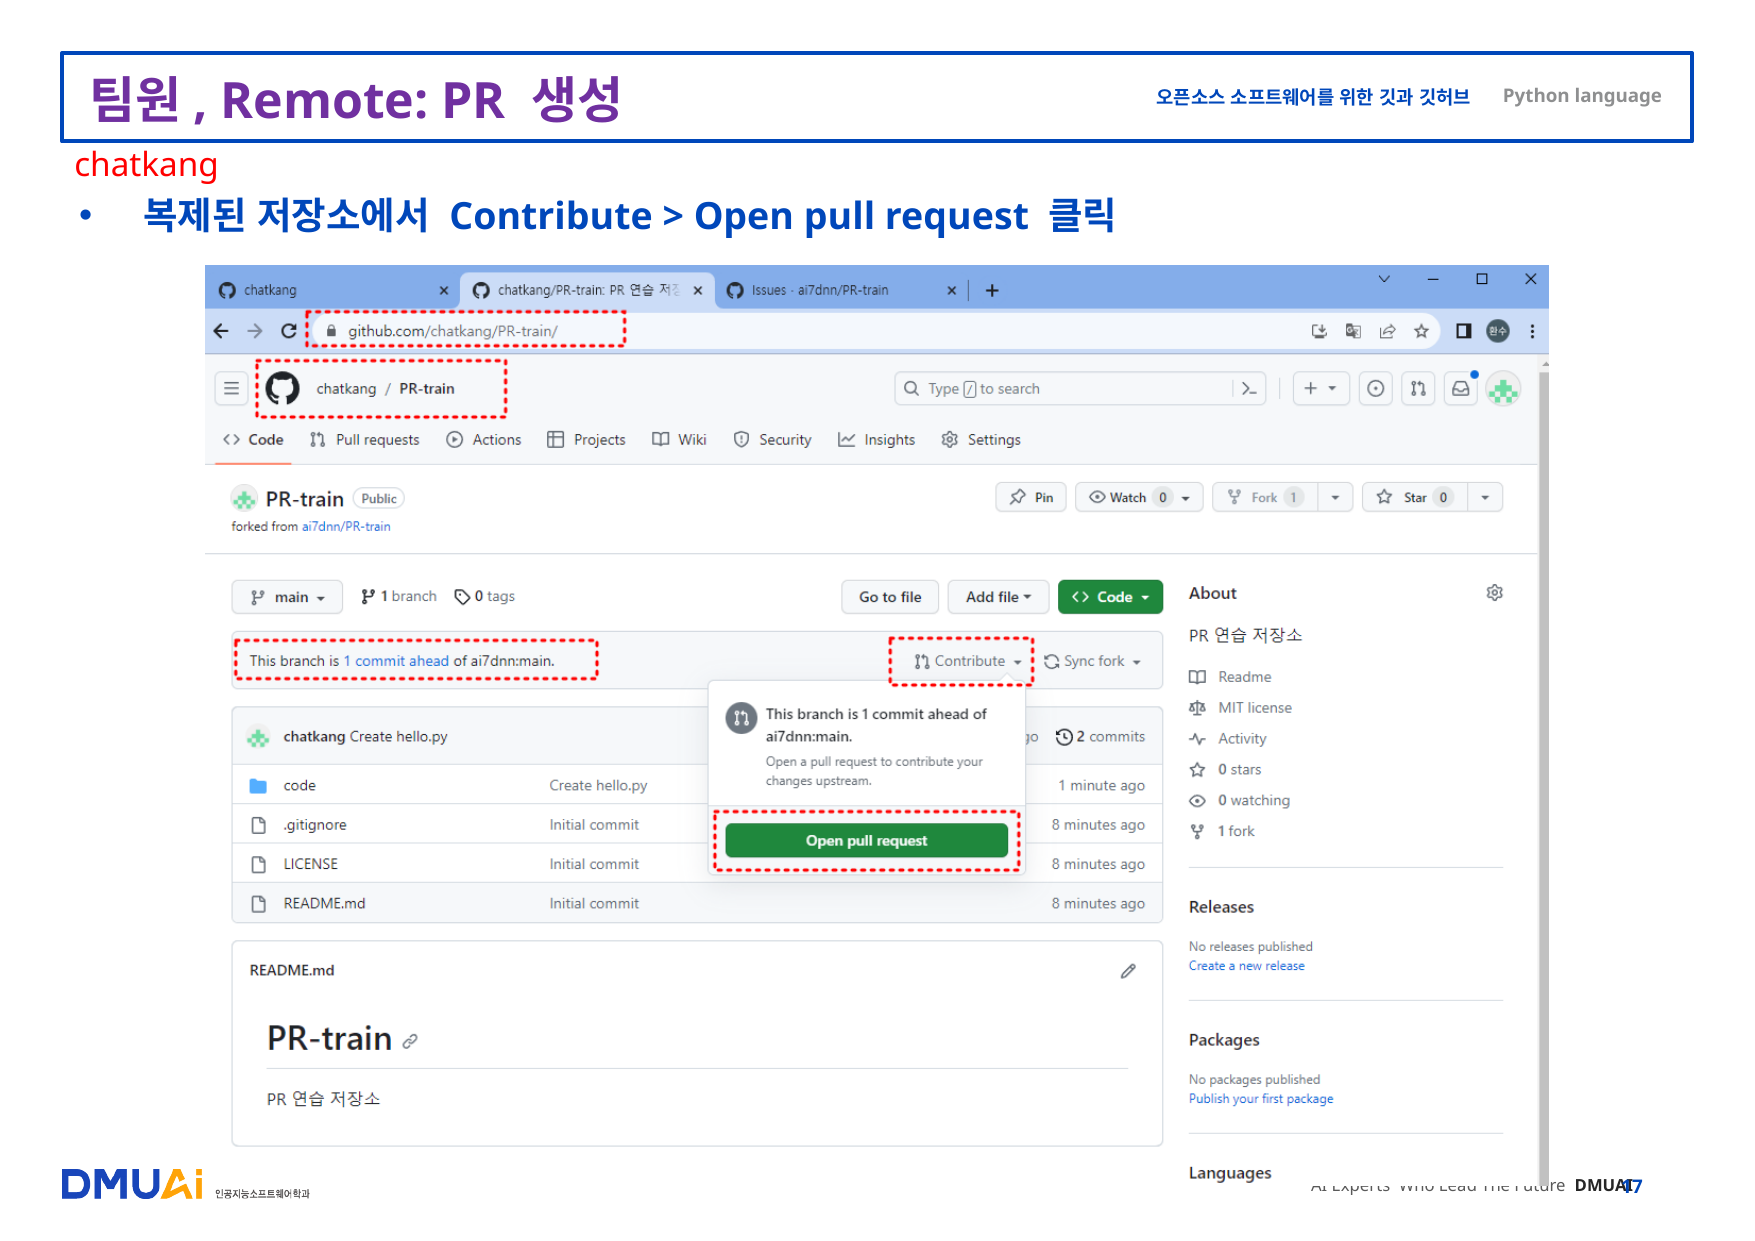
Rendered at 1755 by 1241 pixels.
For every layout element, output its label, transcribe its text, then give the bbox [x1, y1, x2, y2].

list 복제된 저장소에서 Contribute > Open pull request 클릭 [62, 183, 1681, 1140]
picture [62, 265, 1549, 1199]
text_box chatkang [59, 135, 234, 191]
title 팀원, Remote: PR 생성 [72, 69, 1055, 128]
